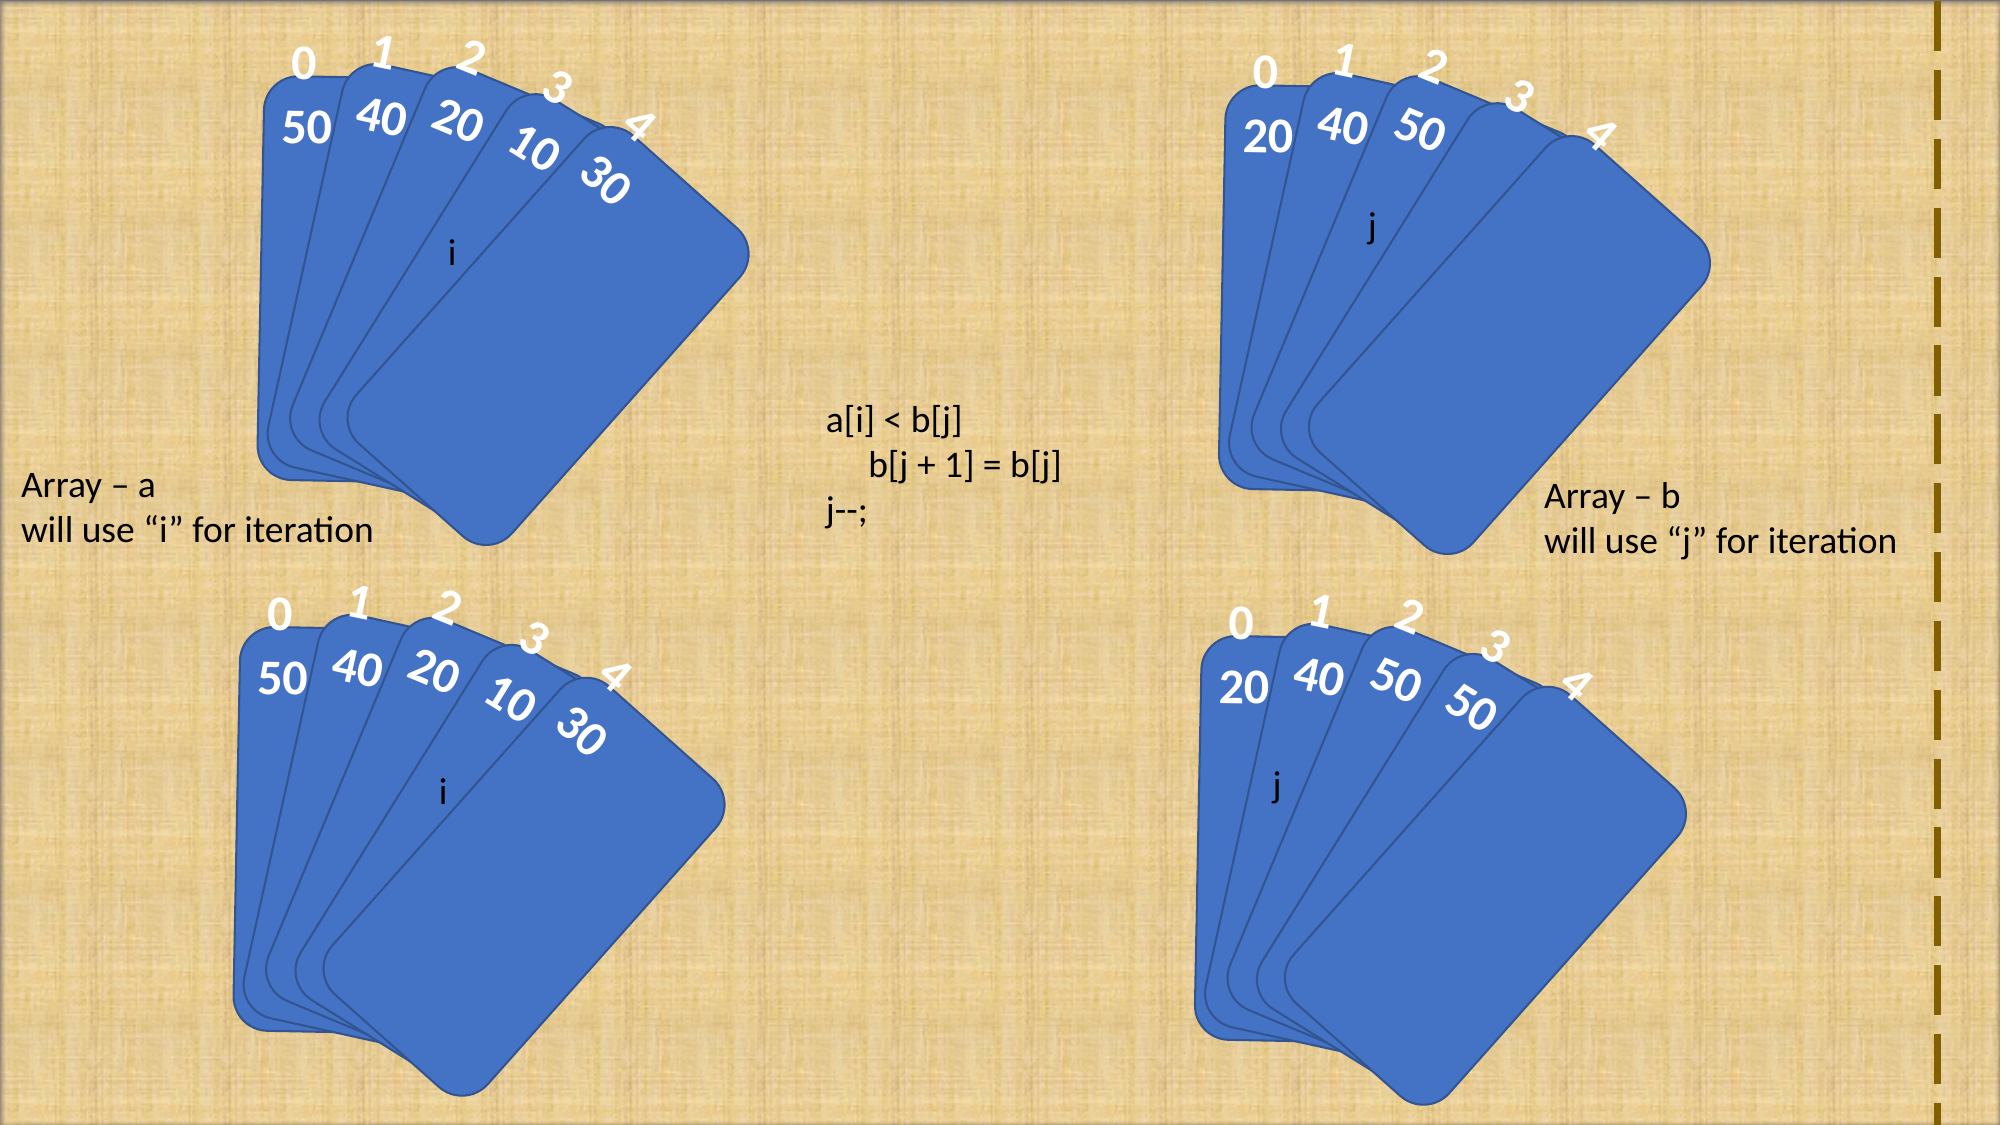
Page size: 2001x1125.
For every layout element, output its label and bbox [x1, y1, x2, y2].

text_box [6, 45, 2000, 570]
text_box [1941, 6, 1997, 45]
text_box [1938, 570, 1997, 1121]
text_box [230, 596, 1673, 1116]
text_box [4, 6, 1937, 1121]
